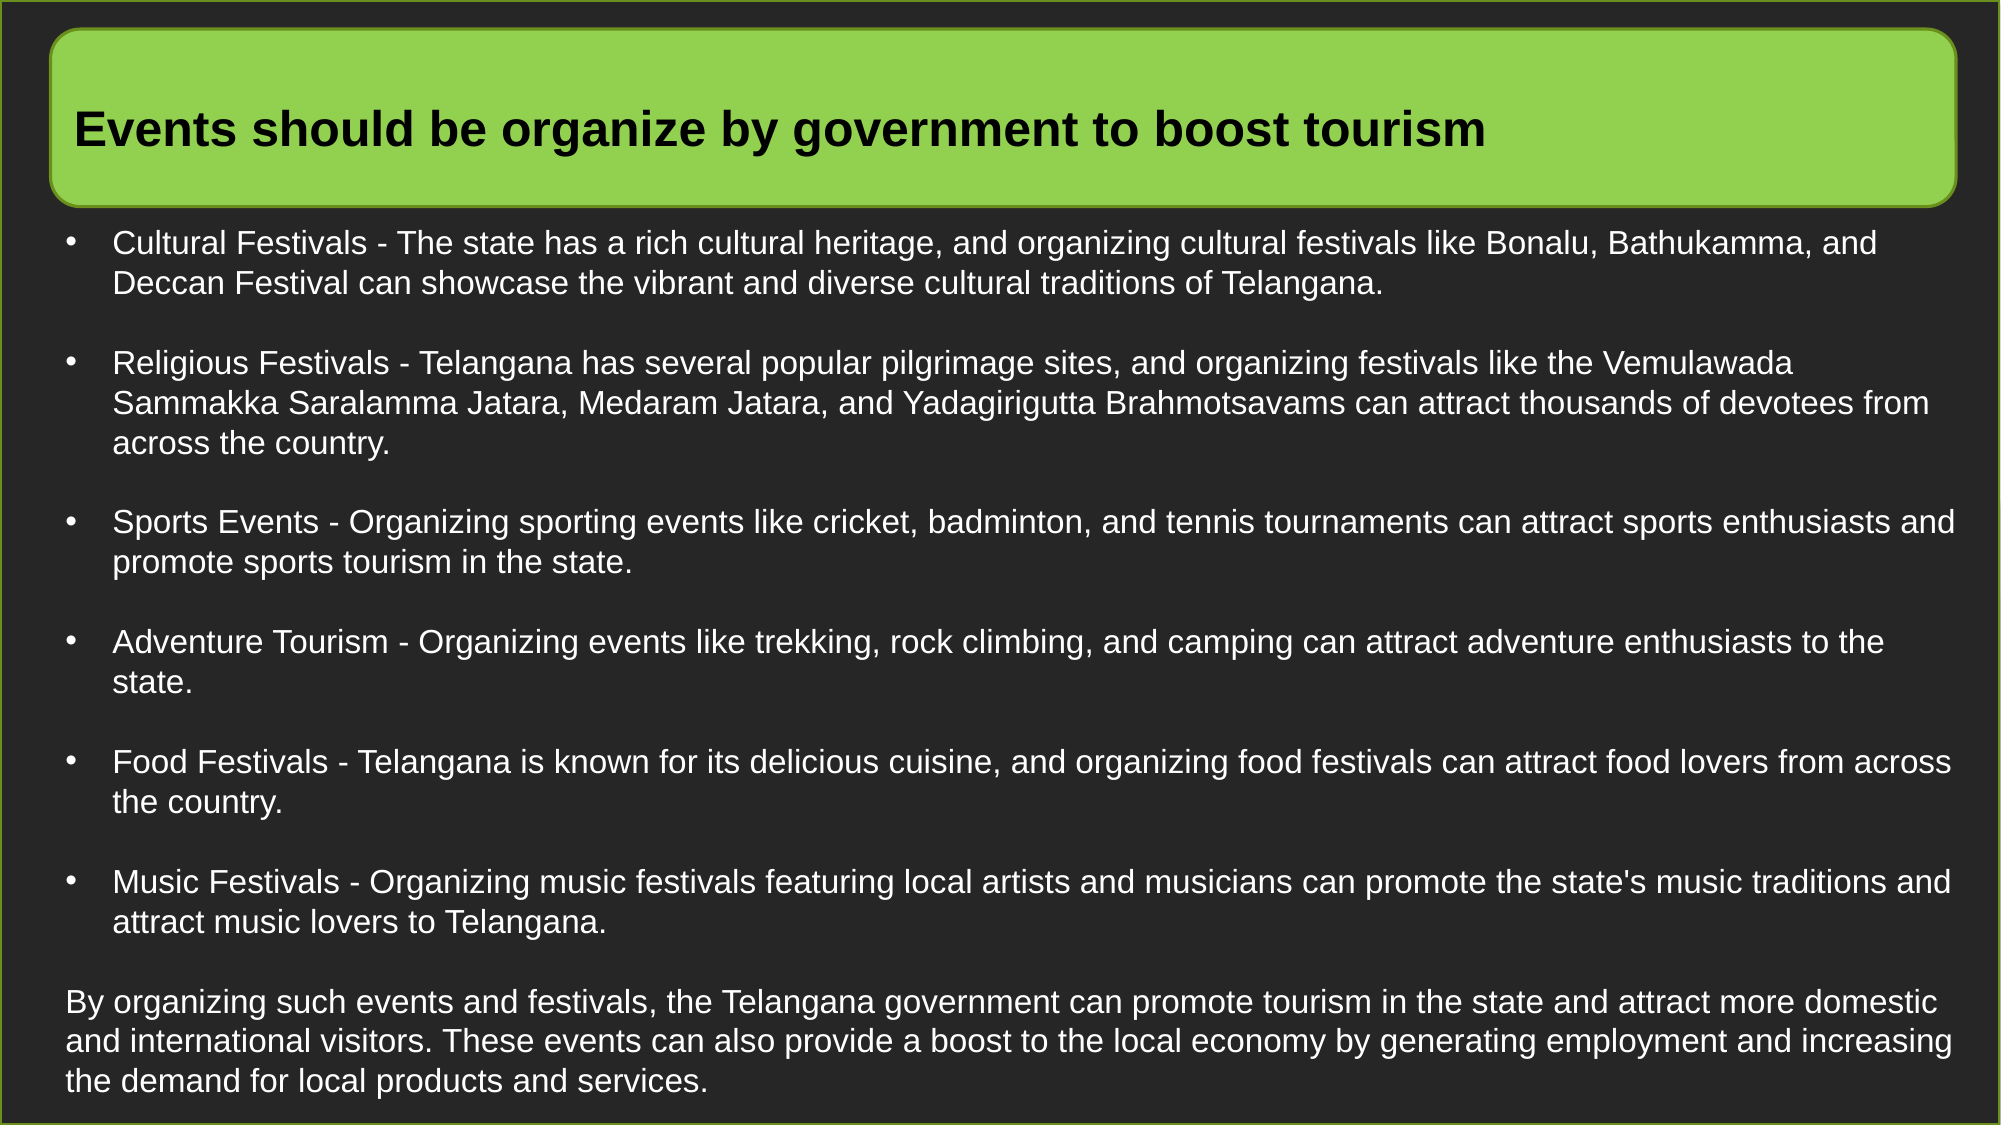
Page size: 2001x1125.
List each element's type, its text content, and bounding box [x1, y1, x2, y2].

text_box Events should be organize by government to boost tourism [59, 89, 1504, 164]
text_box Cultural Festivals - The state has a rich cultural heritage, and organizing cultural festivals like Bonalu, Bathukamma, and Deccan Festival can showcase the vibrant and diverse cultural traditions of Telangana. Religious Festivals - Telangana has several popular pilgrimage sites, and organizing festivals like the Vemulawada Sammakka Saralamma Jatara, Medaram Jatara, and Yadagirigutta Brahmotsavams can attract thousands of devotees from across the country. Sports Events - Organizing sporting events like cricket, badminton, and tennis tournaments can attract sports enthusiasts and promote sports tourism in the state. Adventure Tourism - Organizing events like trekking, rock climbing, and camping can attract adventure enthusiasts to the state. Food Festivals - Telangana is known for its delicious cuisine, and organizing food festivals can attract food lovers from across the country. Music Festivals - Organizing music festivals featuring local artists and musicians can promote the state's music traditions and attract music lovers to Telangana. By organizing such events and festivals, the Telangana government can promote tourism in the state and attract more domestic and international visitors. These events can also provide a boost to the local economy by generating employment and increasing the demand for local products and services. [50, 213, 1977, 1107]
text_box [48, 27, 1958, 209]
text_box ﻿ [0, 0, 2000, 1125]
